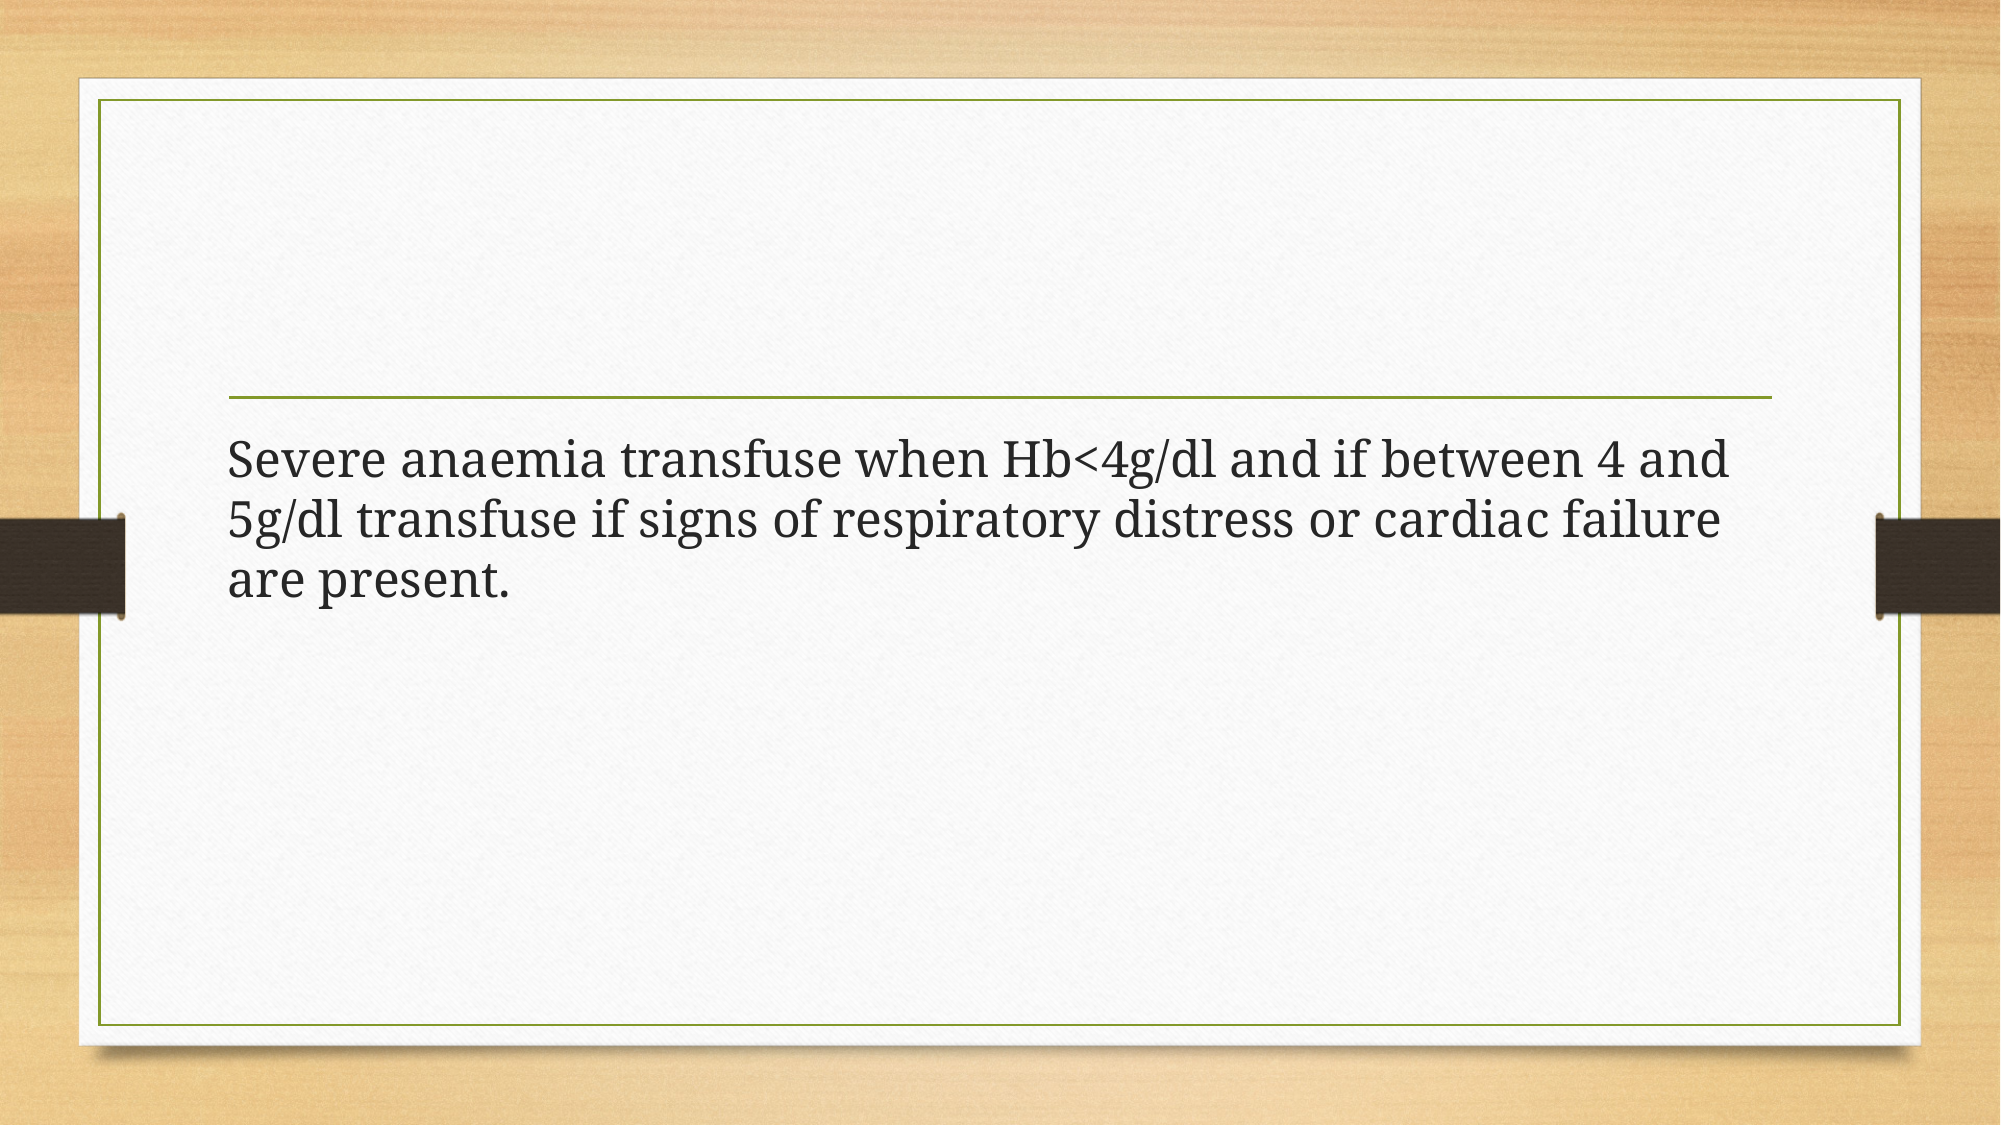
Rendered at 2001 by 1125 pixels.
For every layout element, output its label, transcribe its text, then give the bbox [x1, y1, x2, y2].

picture [0, 0, 2001, 1125]
list Severe anaemia transfuse when Hb<4g/dl and if between 4 and 5g/dl transfuse if signs of respiratory distress or cardiac failure are present. [212, 419, 1788, 964]
